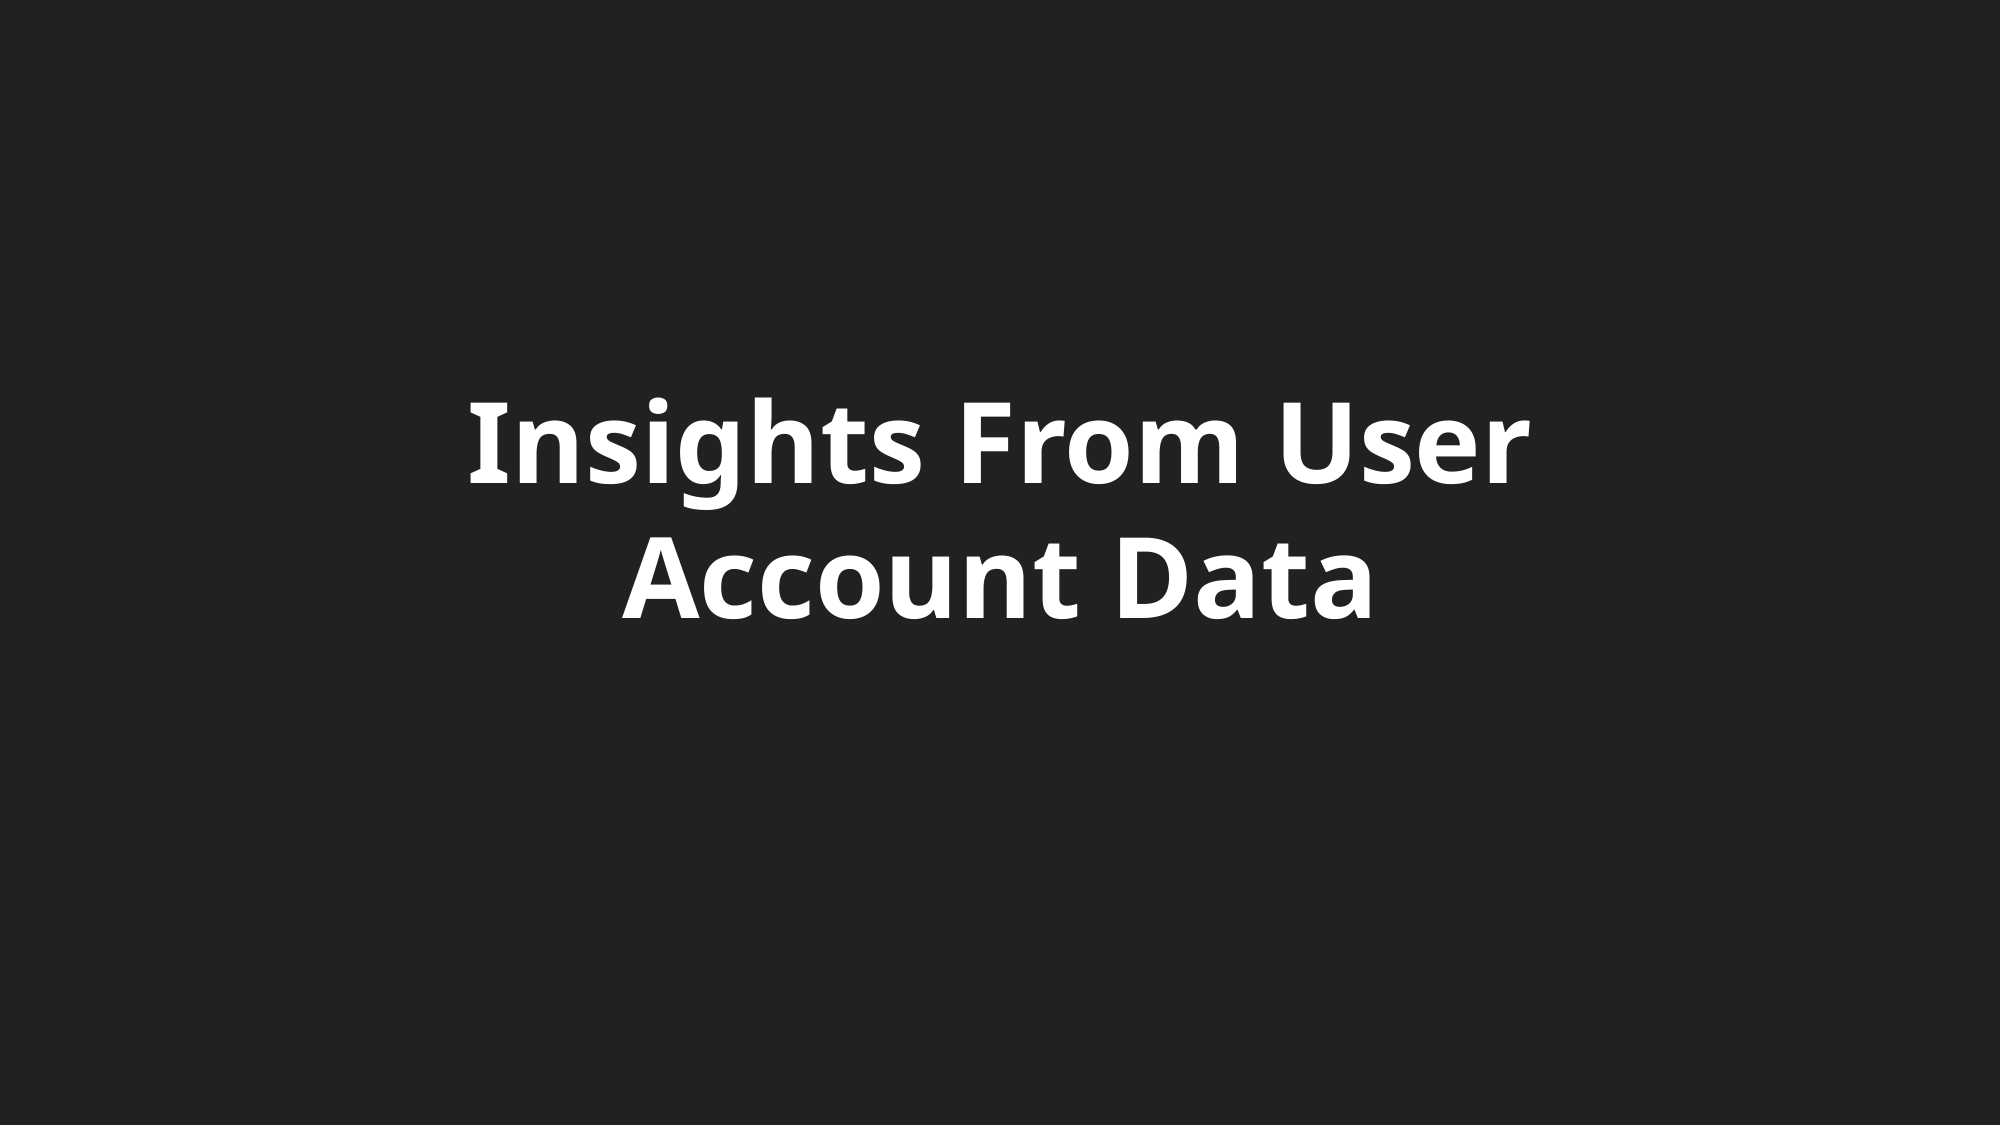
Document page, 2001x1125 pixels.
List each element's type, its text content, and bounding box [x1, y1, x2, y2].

text_box Insights From User Account Data [210, 211, 1792, 649]
